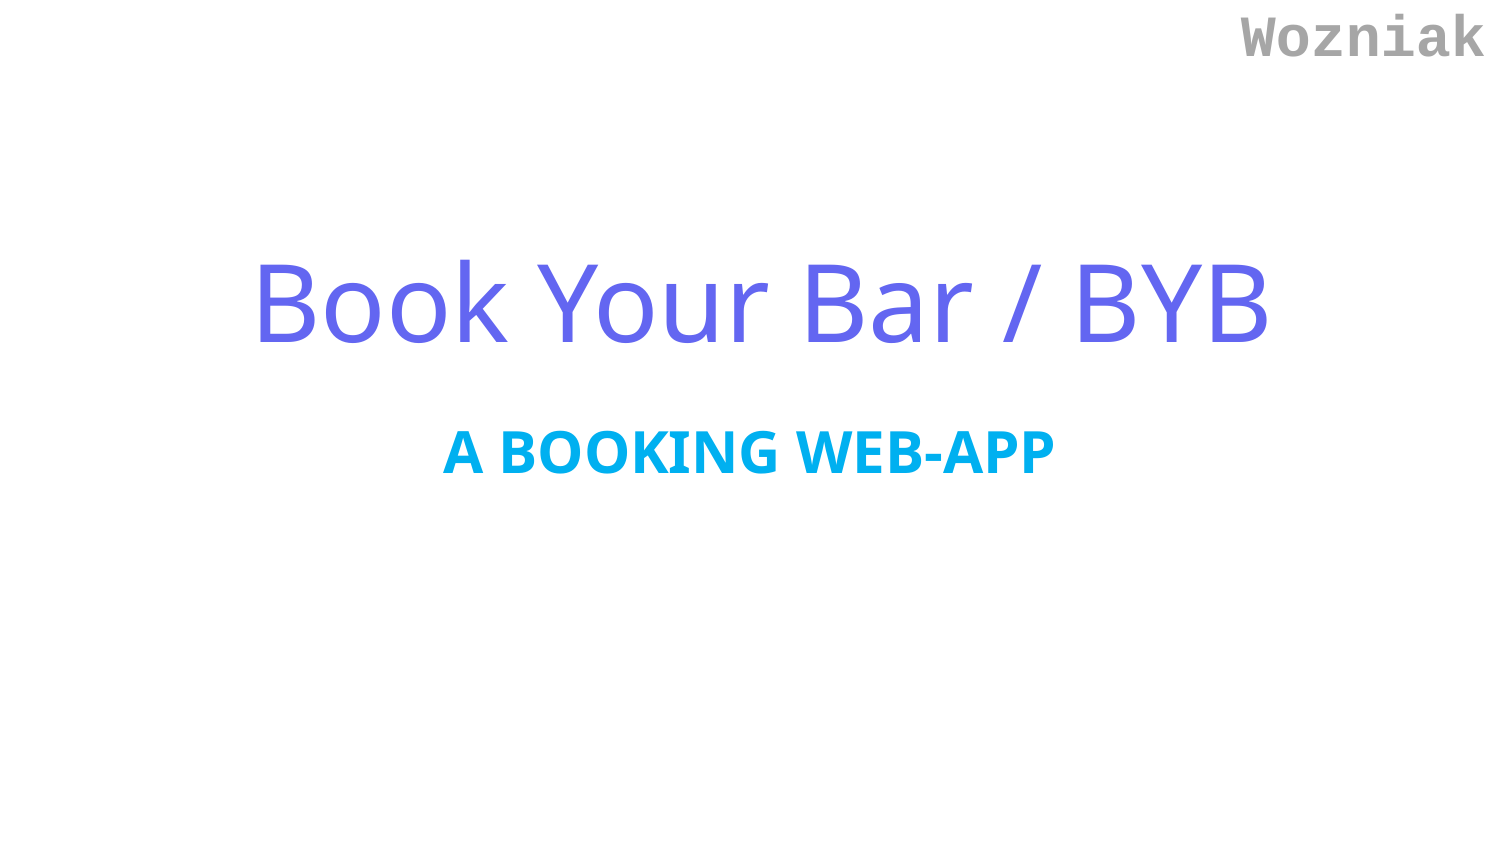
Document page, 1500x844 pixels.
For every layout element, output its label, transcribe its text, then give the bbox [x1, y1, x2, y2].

text_box Wozniak [1225, 0, 1500, 77]
subtitle A BOOKING WEB-APP [51, 399, 1449, 530]
title Book Your Bar / BYB [63, 204, 1461, 379]
